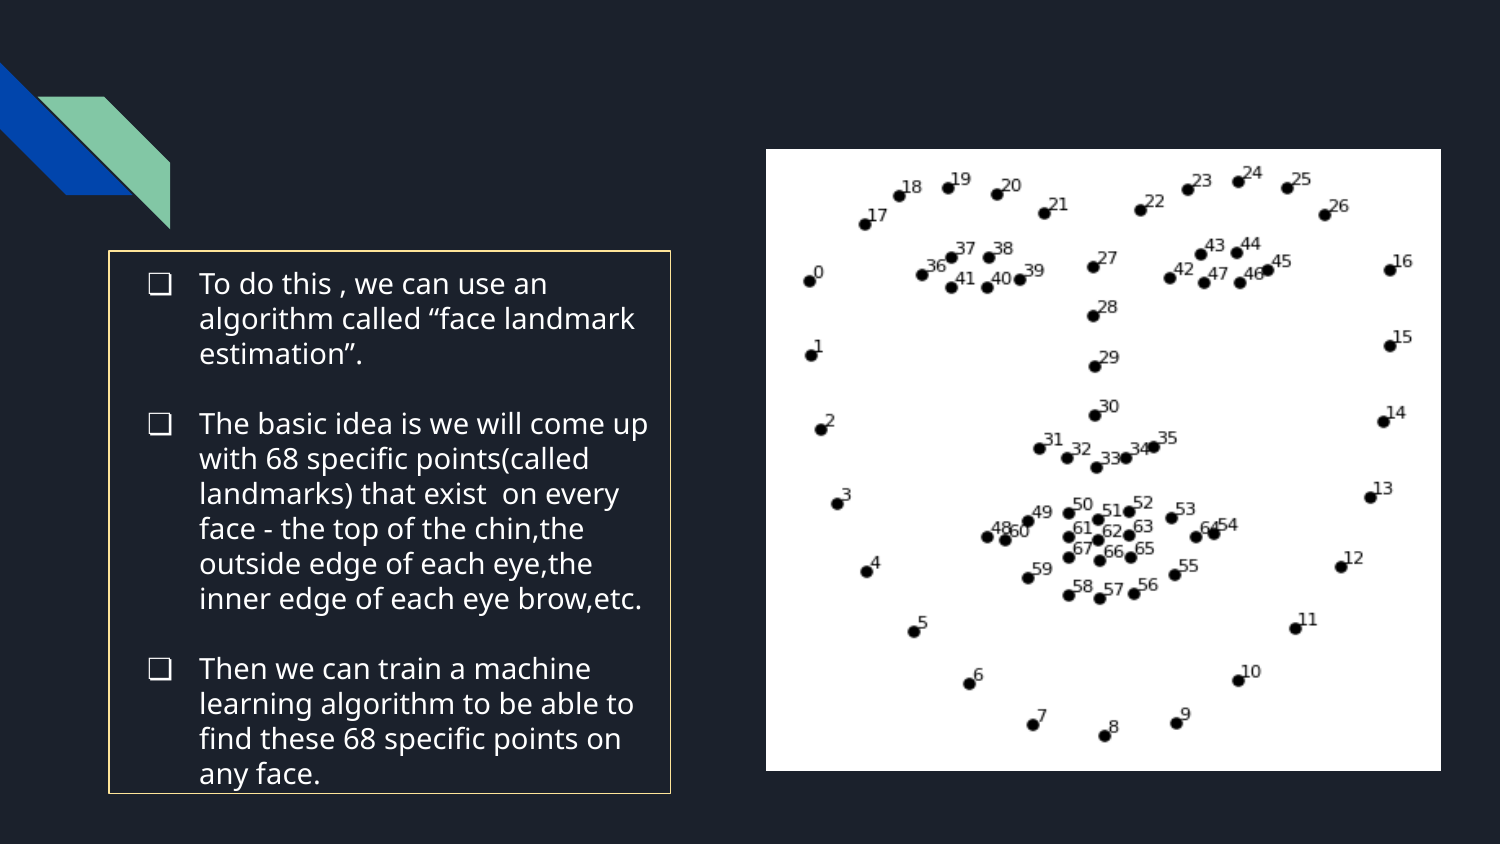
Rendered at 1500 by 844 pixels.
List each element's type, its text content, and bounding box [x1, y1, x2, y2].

text_box To do this , we can use an algorithm called “face landmark estimation”. The basic idea is we will come up with 68 specific points(called landmarks) that exist on every face - the top of the chin,the outside edge of each eye,the inner edge of each eye brow,etc. Then we can train a machine learning algorithm to be able to find these 68 specific points on any face. [109, 250, 671, 794]
text_box [278, 141, 1425, 275]
picture [765, 148, 1441, 772]
